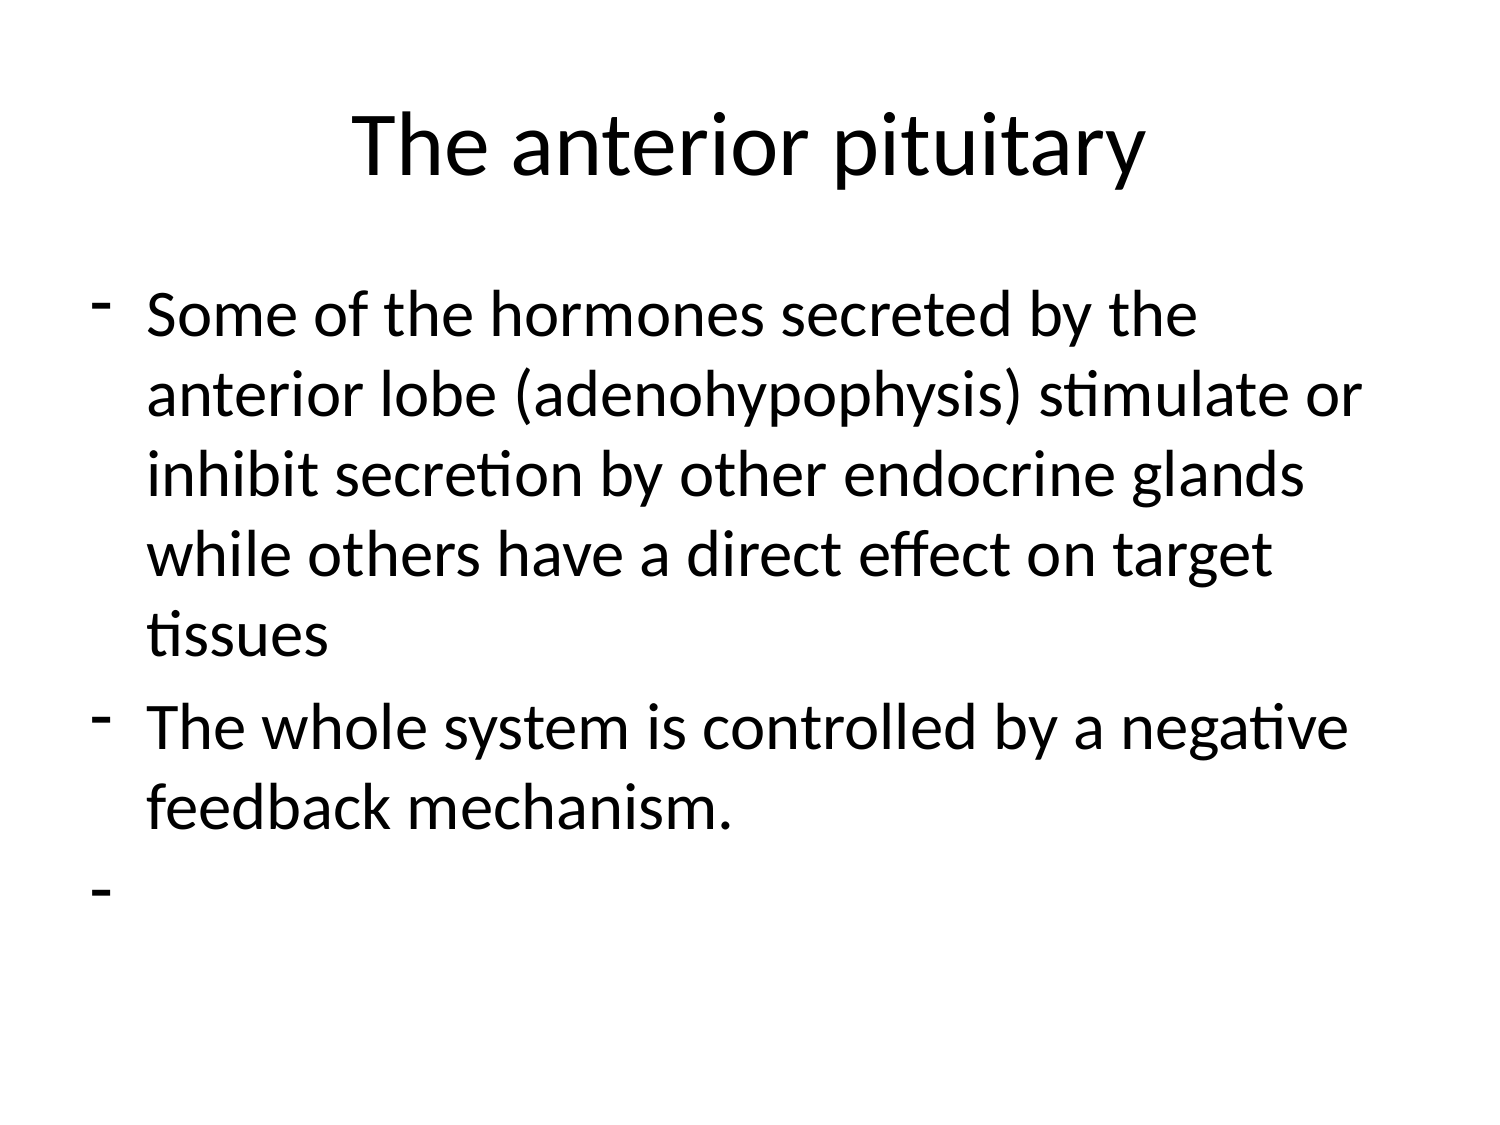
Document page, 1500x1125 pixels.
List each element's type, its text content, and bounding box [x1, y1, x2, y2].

list Some of the hormones secreted by the anterior lobe (adenohypophysis) stimulate or inhibit secretion by other endocrine glands while others have a direct effect on target tissues The whole system is controlled by a negative feedback mechanism. [75, 262, 1425, 1005]
title The anterior pituitary [75, 45, 1425, 233]
